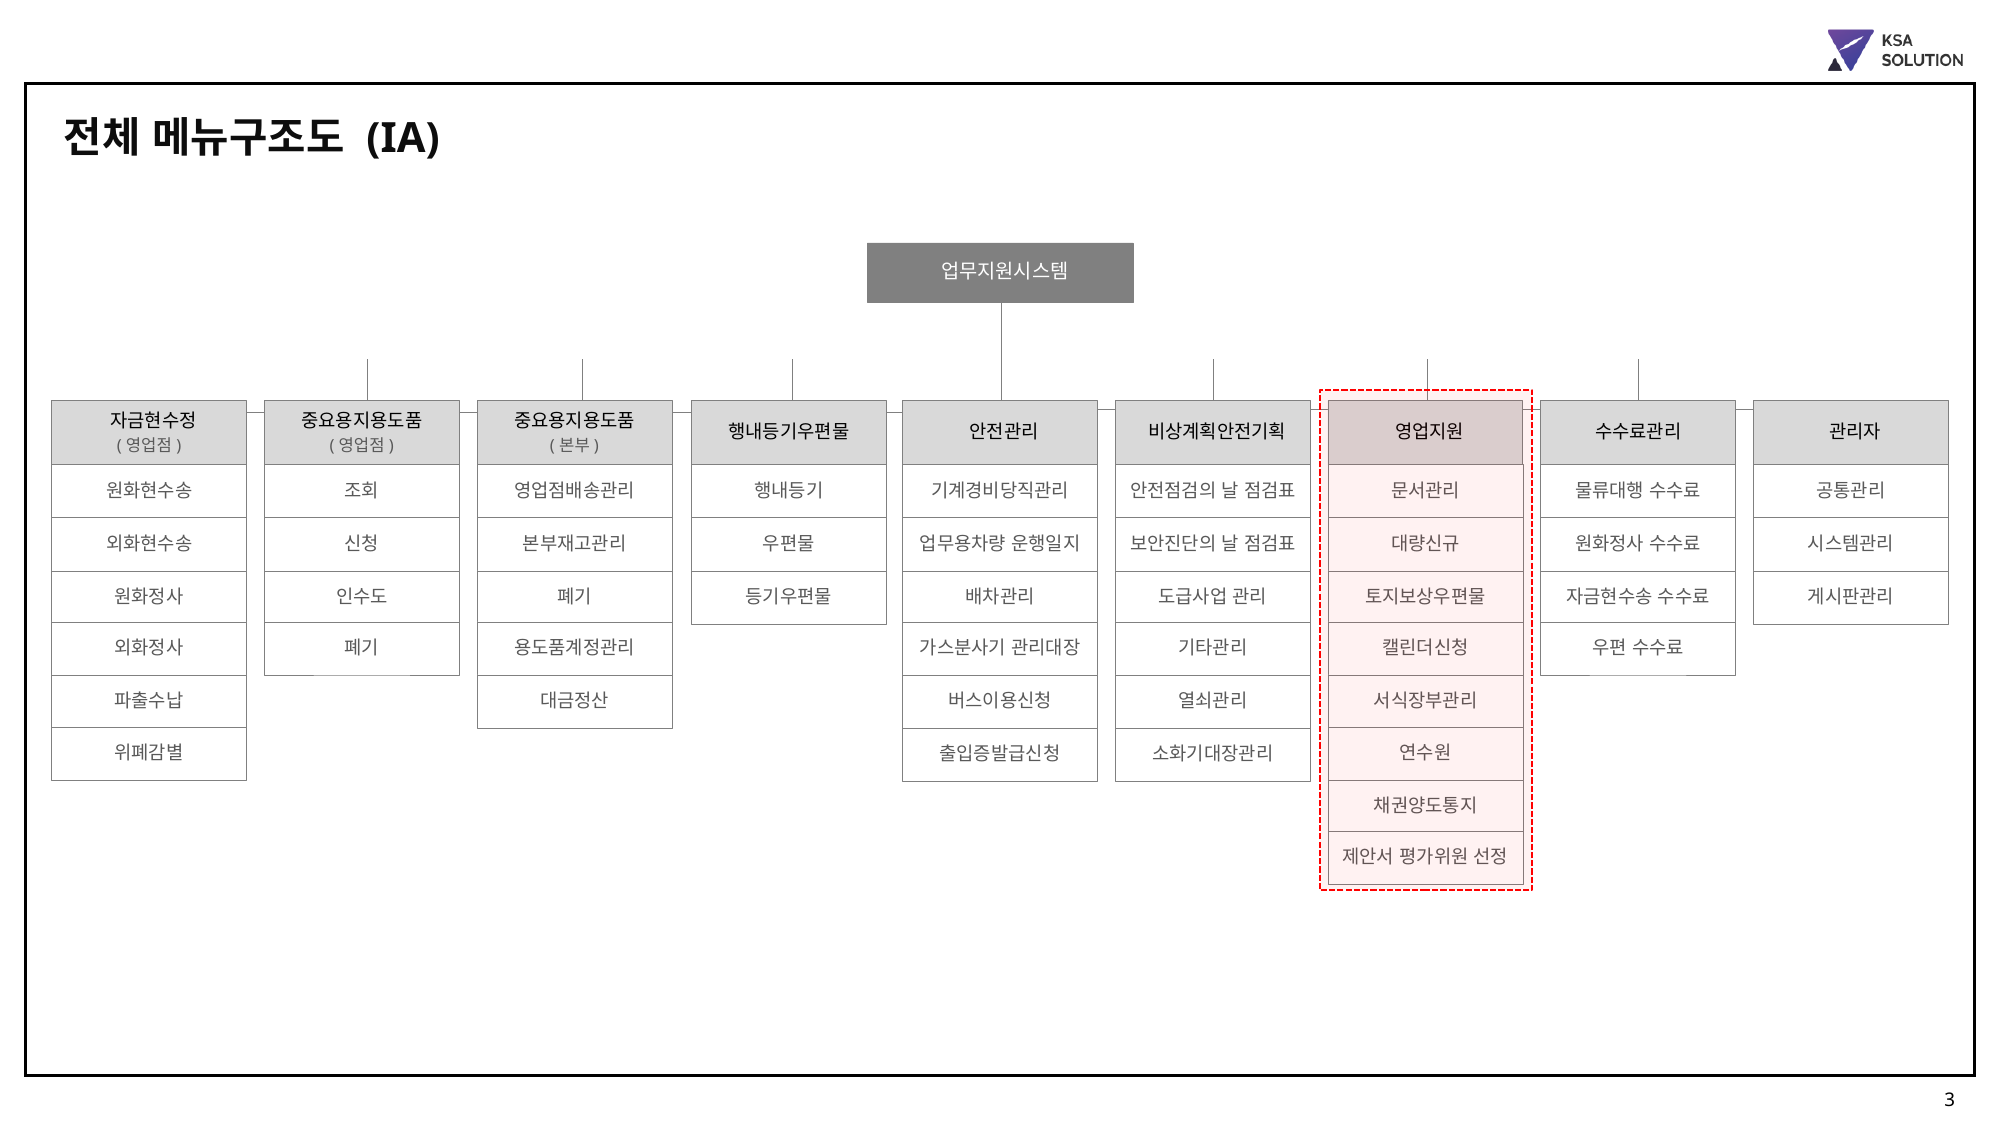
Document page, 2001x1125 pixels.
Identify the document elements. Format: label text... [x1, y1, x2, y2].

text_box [1115, 400, 1311, 782]
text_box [691, 400, 887, 624]
text_box 업무지원시스템 [867, 242, 1134, 302]
text_box 전체 메뉴구조도 (IA) [48, 103, 455, 169]
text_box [264, 400, 460, 675]
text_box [1540, 400, 1736, 675]
text_box [1319, 413, 1533, 891]
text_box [1753, 400, 1949, 624]
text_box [149, 359, 1851, 413]
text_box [1327, 400, 1523, 885]
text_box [51, 400, 247, 781]
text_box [902, 400, 1098, 782]
picture [1824, 25, 1966, 73]
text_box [477, 400, 672, 729]
